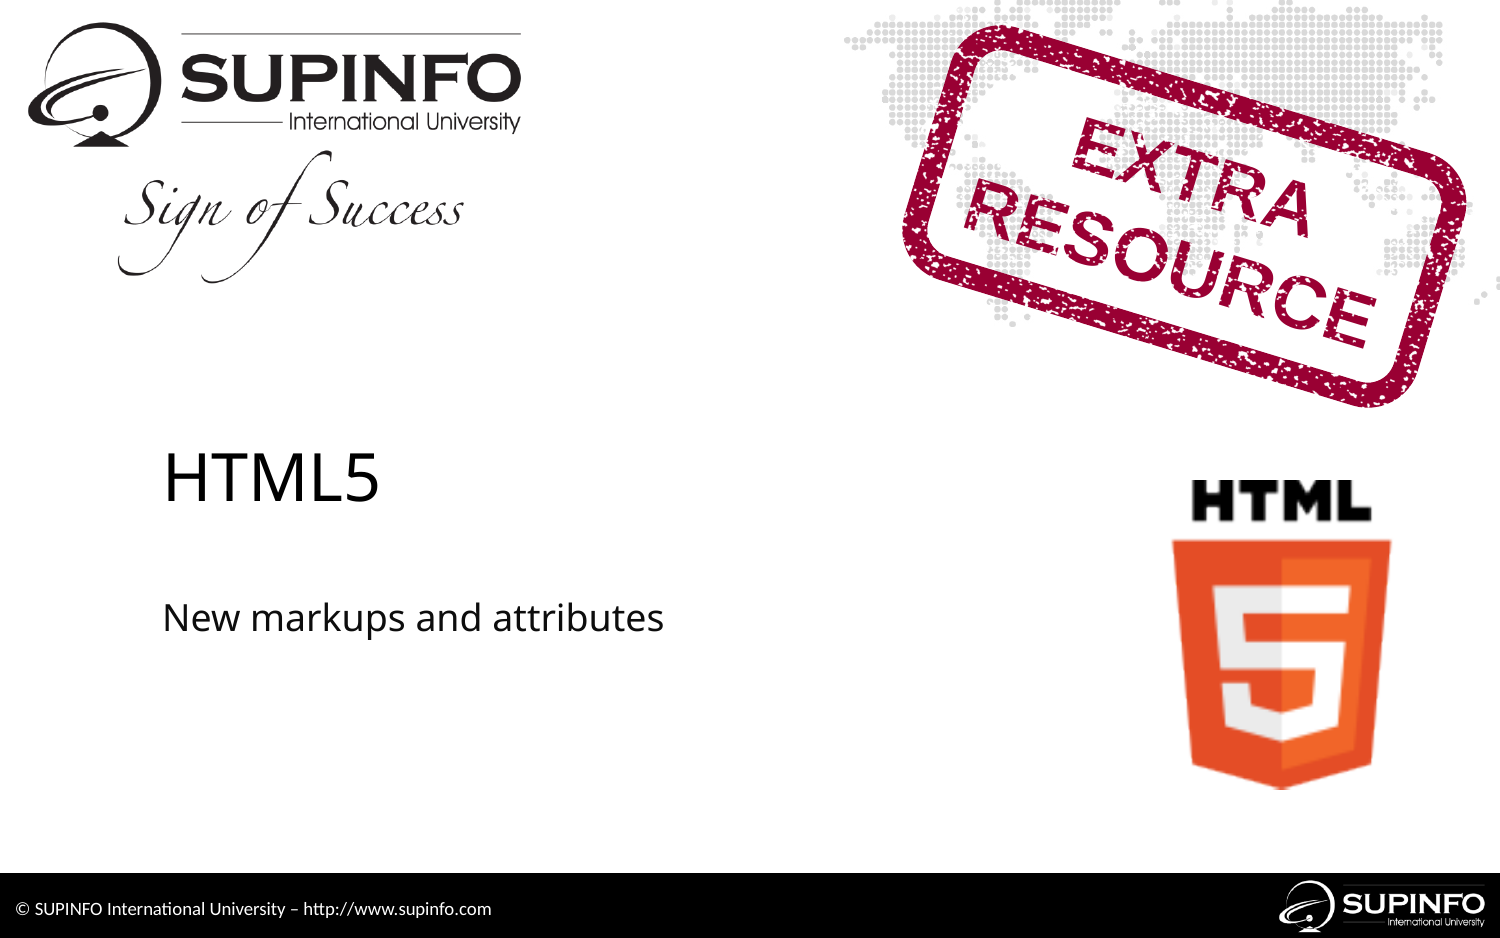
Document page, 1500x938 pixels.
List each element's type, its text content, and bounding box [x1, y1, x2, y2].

picture [844, 0, 1500, 327]
picture [1269, 870, 1494, 938]
text_box HTML5 New markups and attributes [147, 427, 1447, 837]
picture [1127, 480, 1438, 790]
picture [1168, 359, 1437, 435]
picture [22, 19, 526, 287]
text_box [905, 83, 1467, 359]
